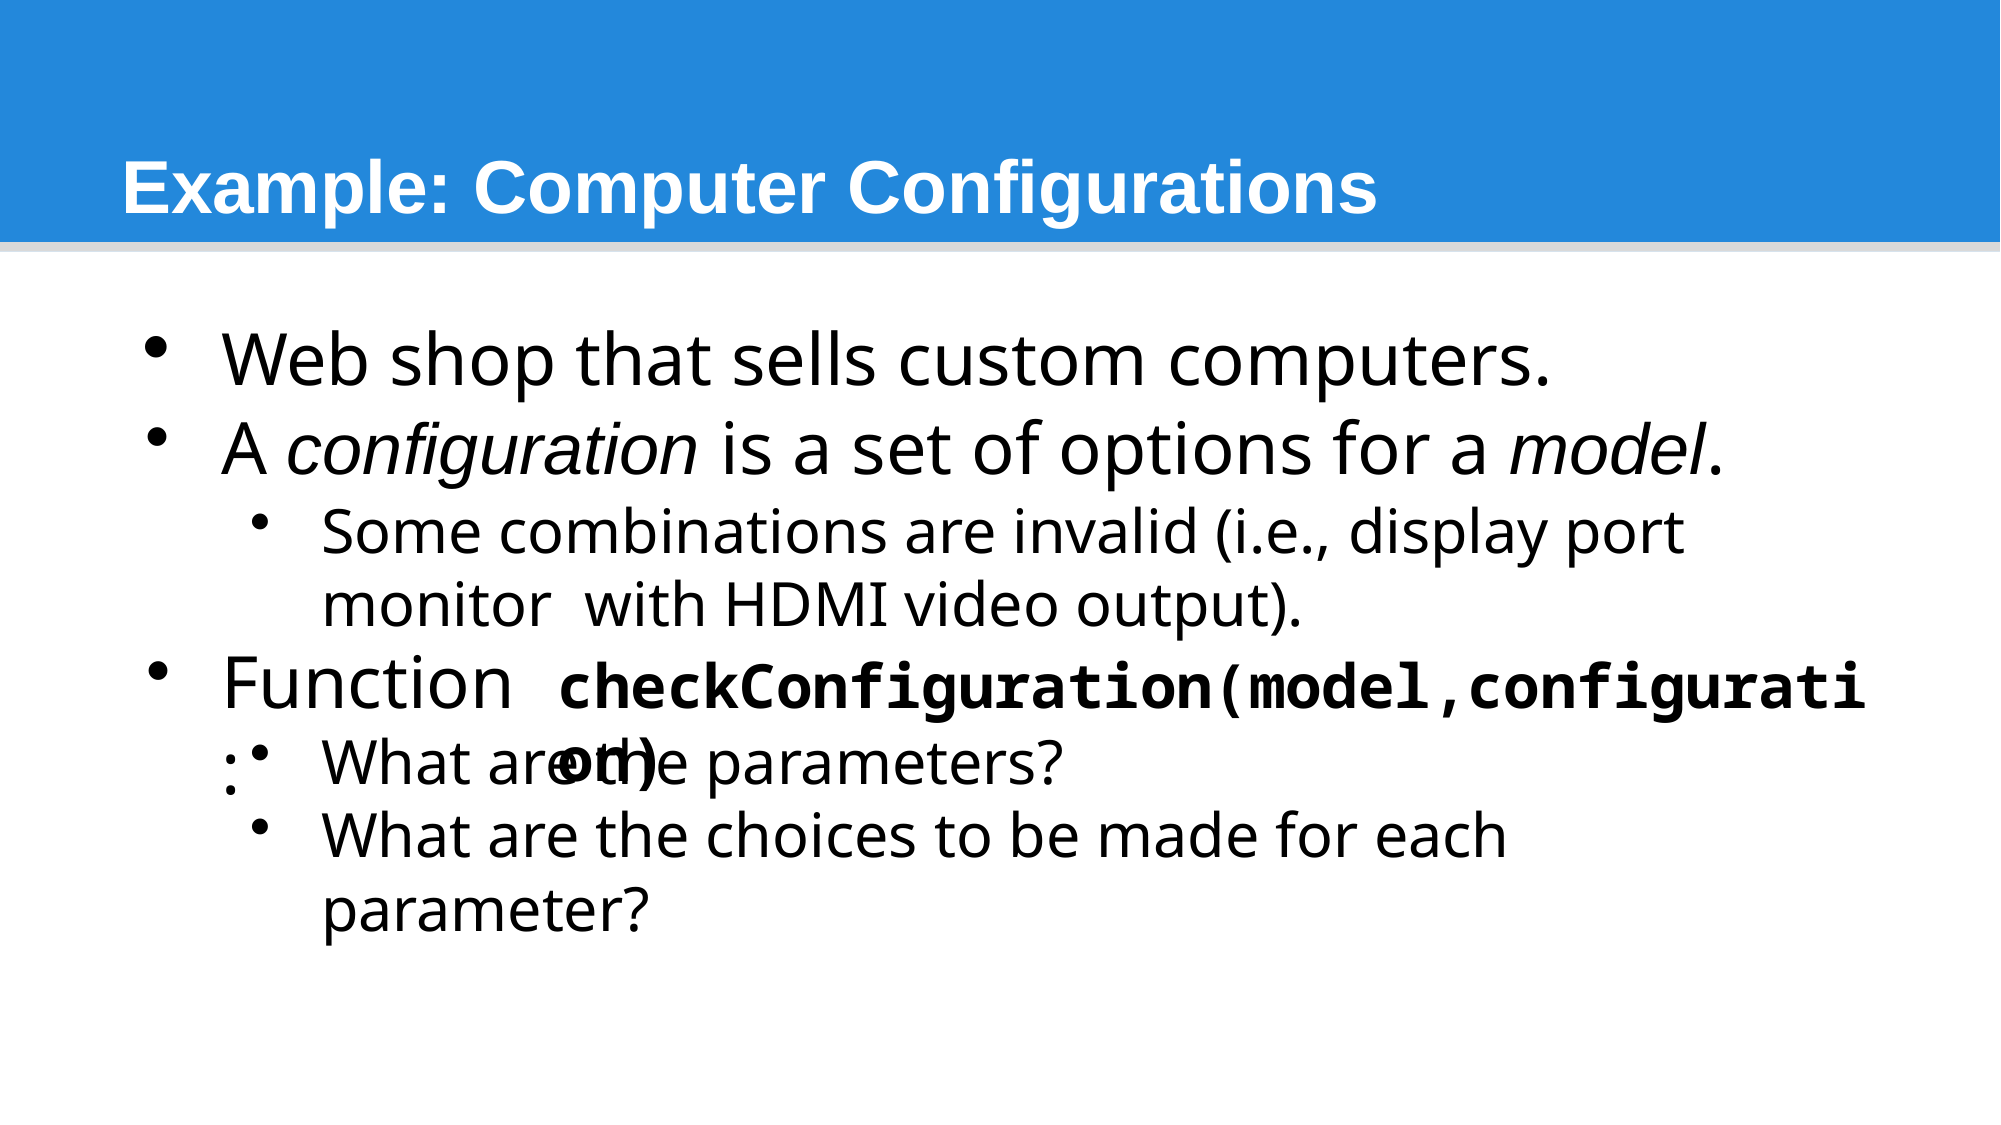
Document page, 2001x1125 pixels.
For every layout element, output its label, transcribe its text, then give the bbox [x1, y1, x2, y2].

title Example: Computer Configurations [118, 135, 1806, 327]
text_box Web shop that sells custom computers. A configuration is a set of options for a model. Some combinations are invalid (i.e., display port monitor with HDMI video output). [139, 310, 1842, 639]
text_box checkConfiguration(model,configuration) [555, 644, 1870, 794]
text_box What are the parameters? What are the choices to be made for each parameter? [247, 721, 1787, 944]
text_box Function: [143, 633, 521, 809]
